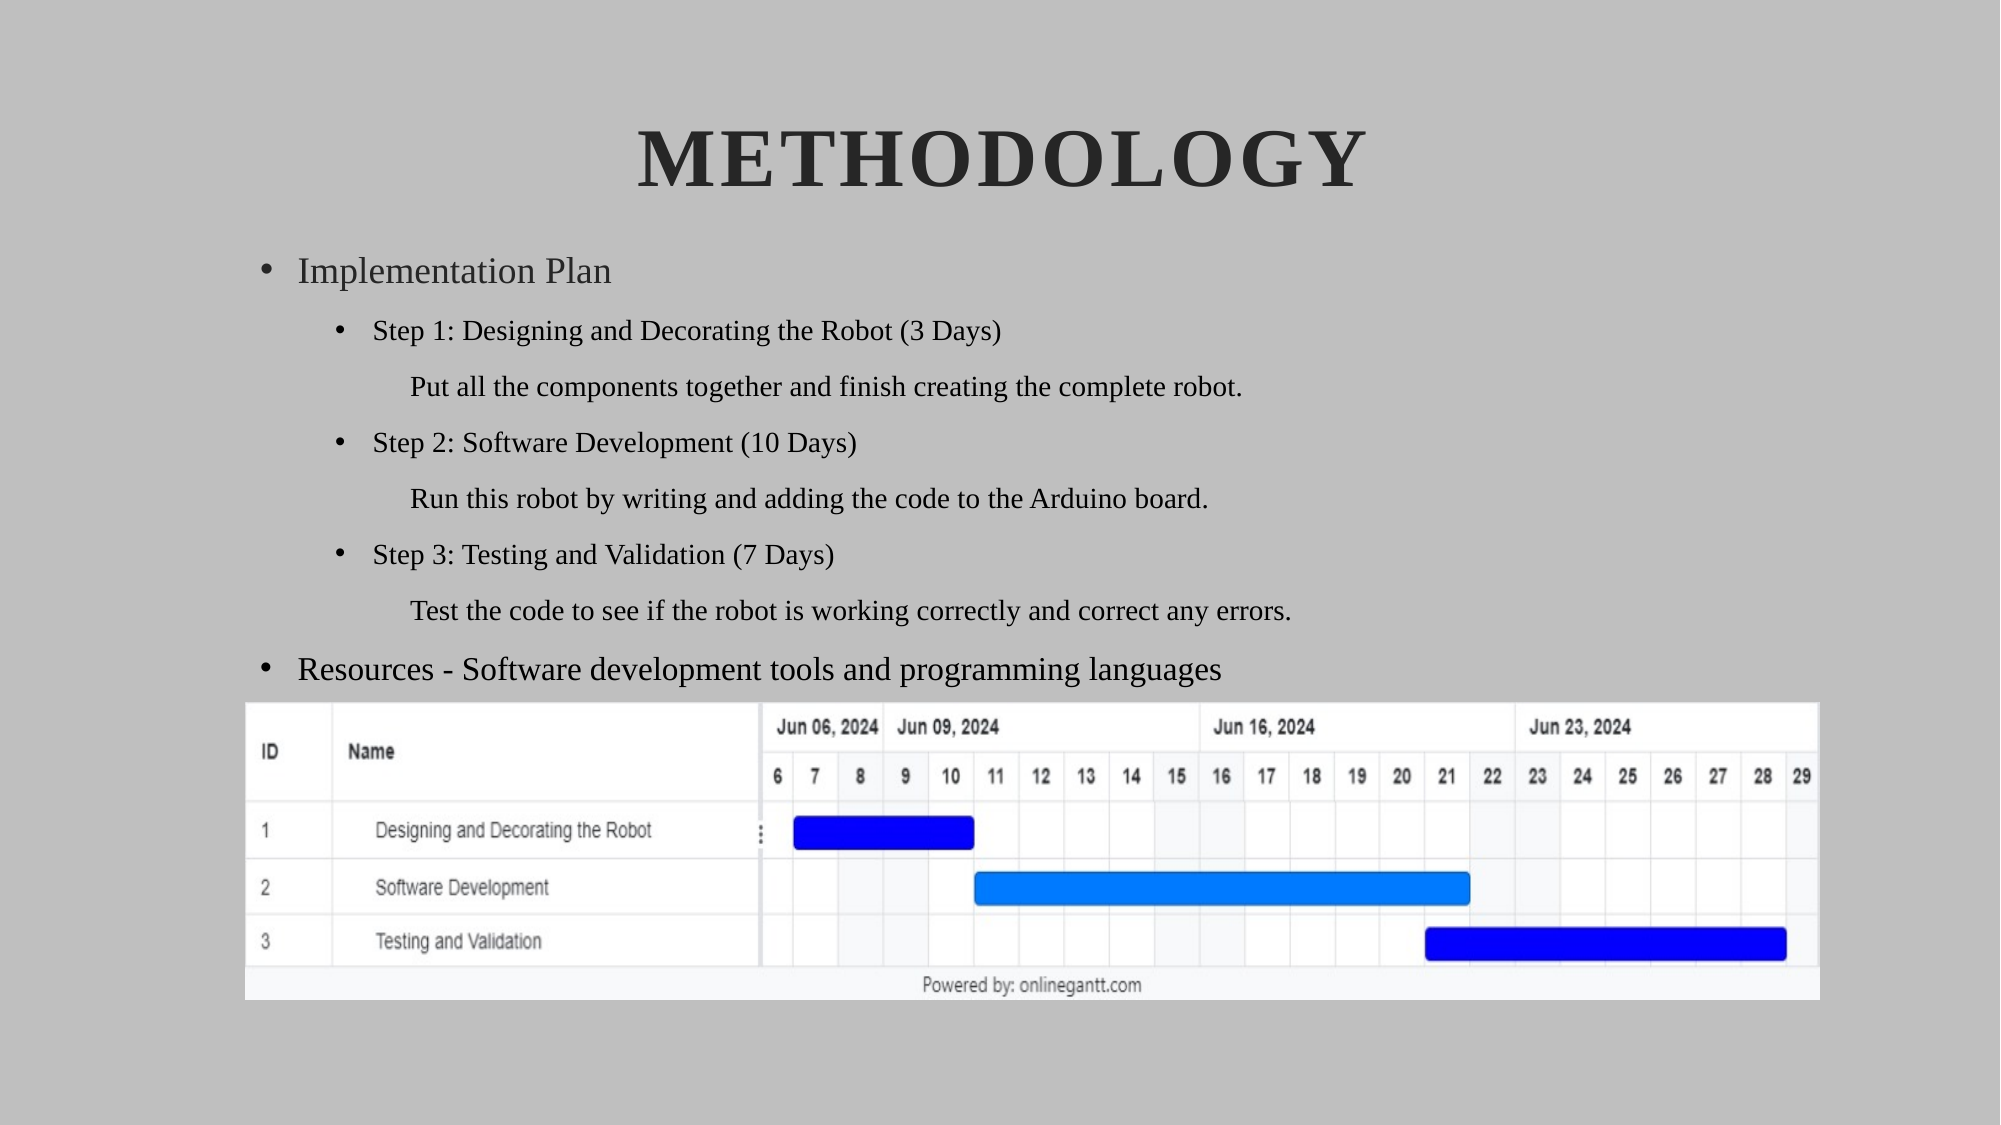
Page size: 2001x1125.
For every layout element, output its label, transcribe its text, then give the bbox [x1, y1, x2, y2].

list Implementation Plan Step 1: Designing and Decorating the Robot (3 Days) Put all the components together and finish creating the complete robot. Step 2: Software Development (10 Days) Run this robot by writing and adding the code to the Arduino board. Step 3: Testing and Validation (7 Days) Test the code to see if the robot is working correctly and correct any errors. Resources - Software development tools and programming languages [245, 238, 1888, 1018]
title Methodology [363, 64, 1643, 238]
picture [245, 702, 1820, 1000]
